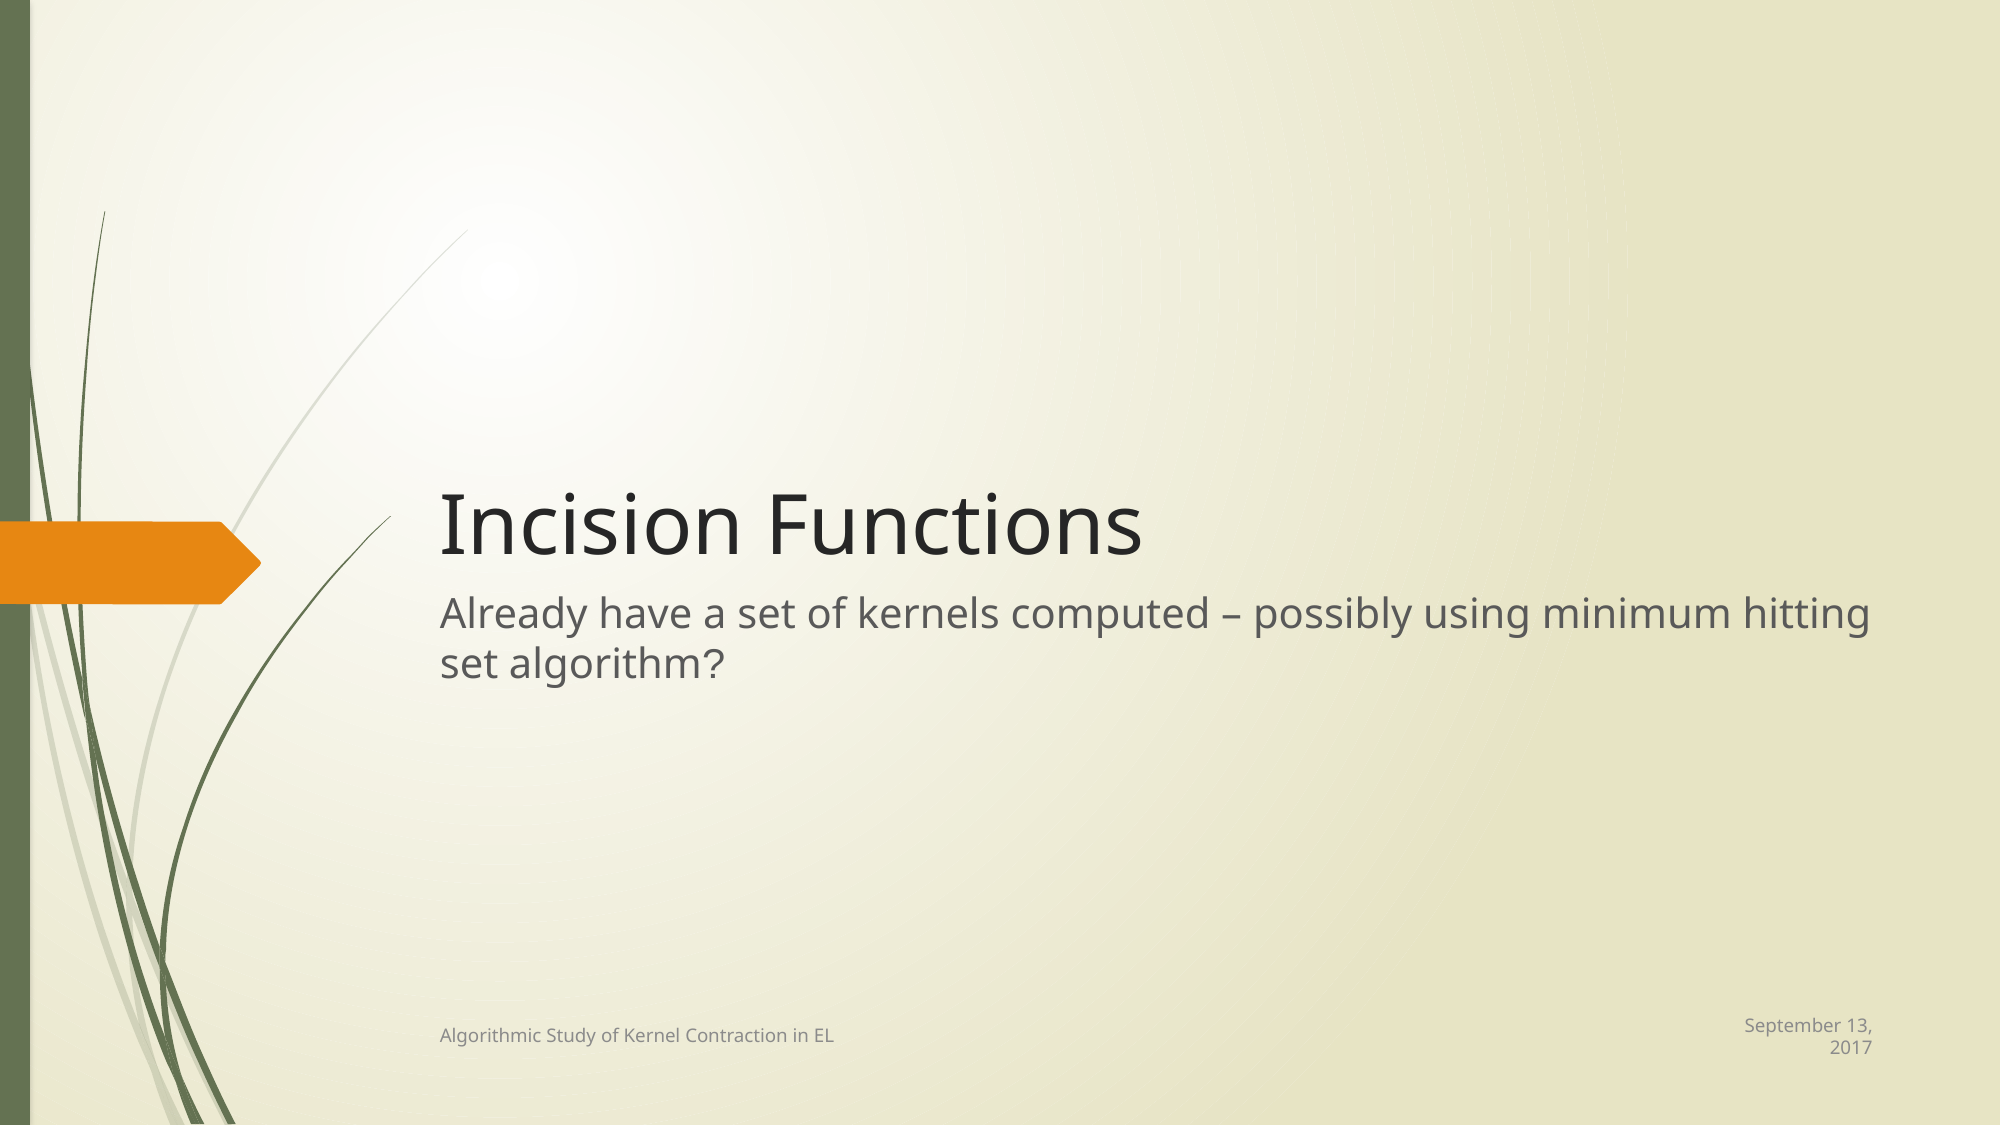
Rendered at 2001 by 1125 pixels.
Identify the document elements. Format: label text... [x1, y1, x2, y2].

footer Algorithmic Study of Kernel Contraction in EL [424, 1006, 1675, 1067]
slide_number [1699, 1005, 1888, 1067]
list Already have a set of kernels computed – possibly using minimum hitting set algorithm? [424, 579, 1888, 721]
title Incision Functions [424, 337, 1888, 579]
